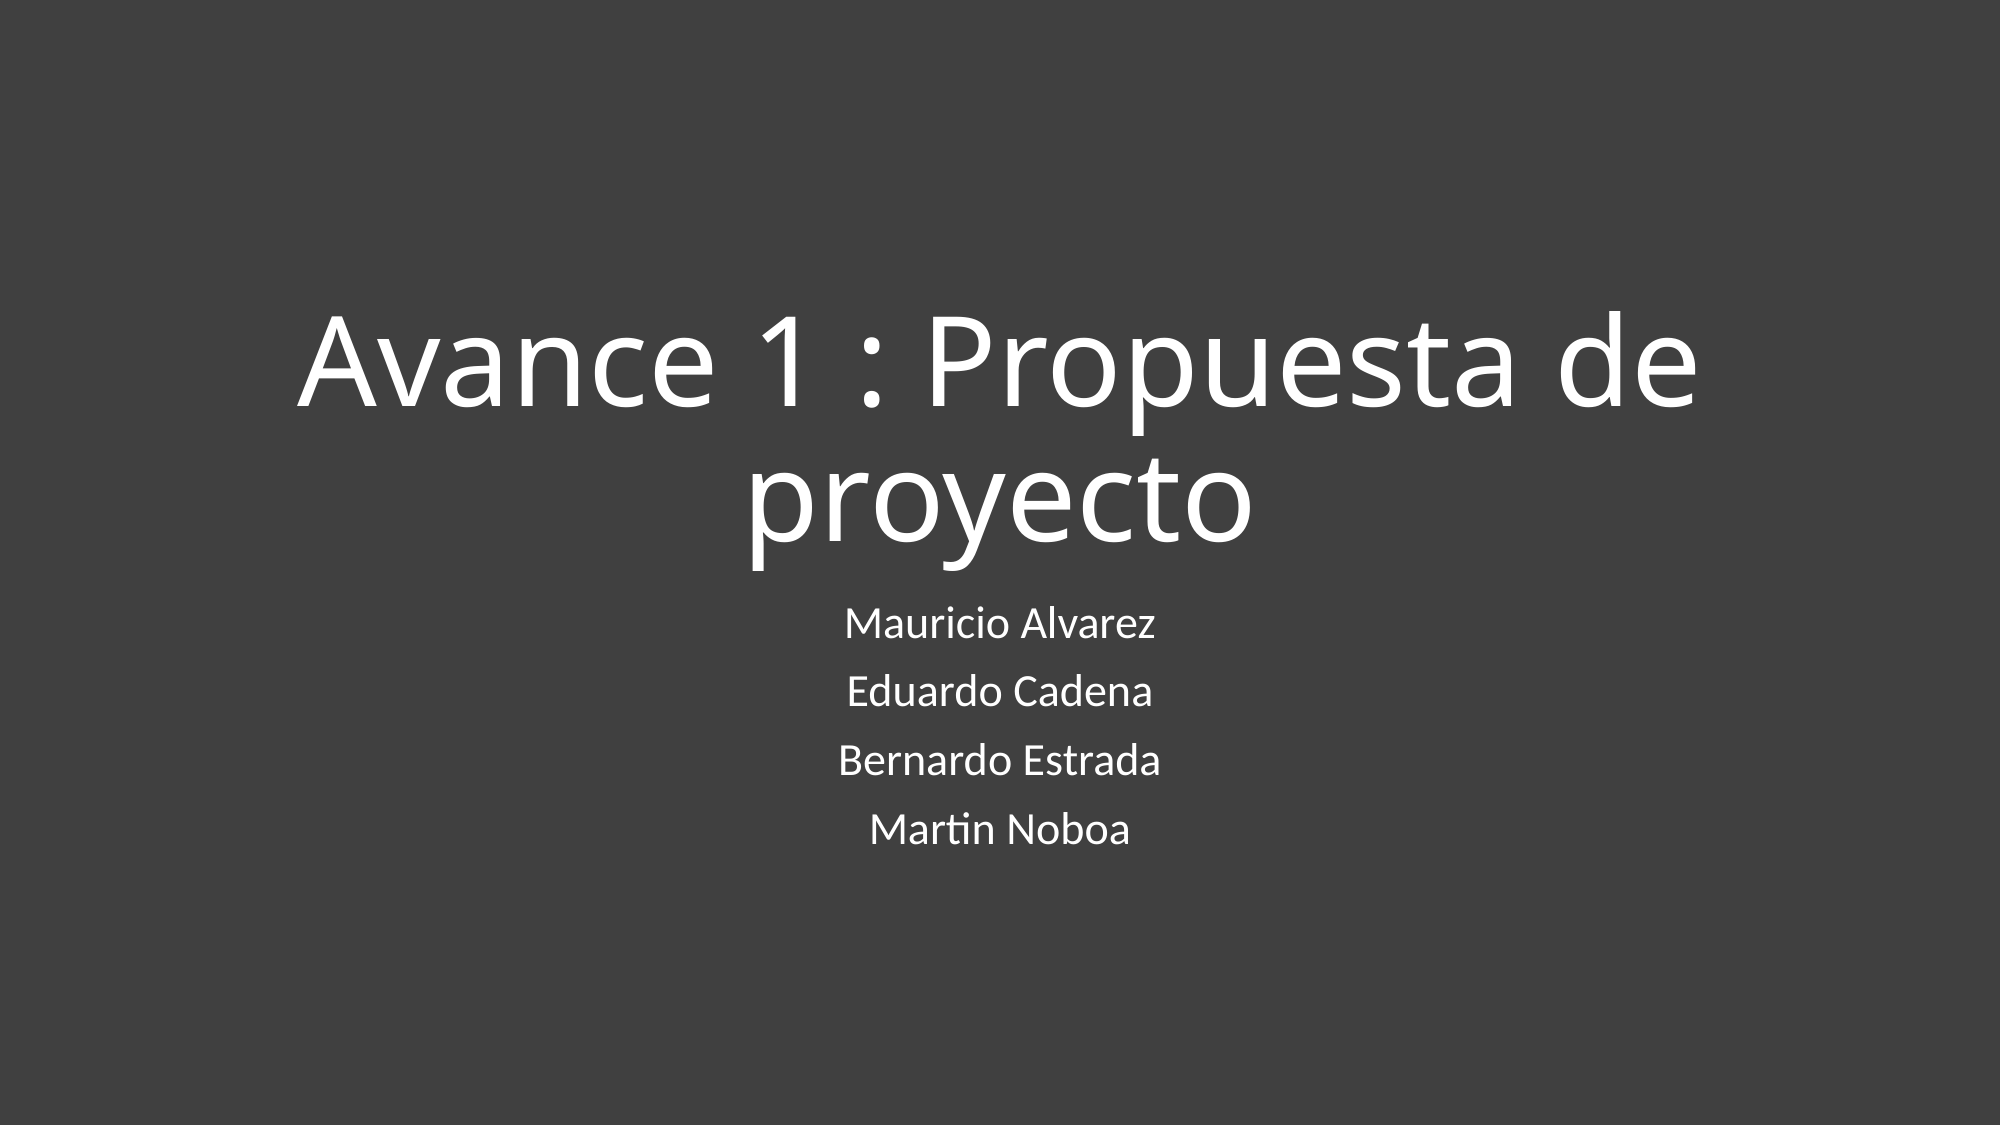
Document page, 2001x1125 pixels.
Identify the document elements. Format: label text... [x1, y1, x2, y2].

subtitle Mauricio Alvarez Eduardo Cadena Bernardo Estrada Martin Noboa [249, 590, 1750, 863]
title Avance 1 : Propuesta de proyecto [249, 184, 1750, 576]
